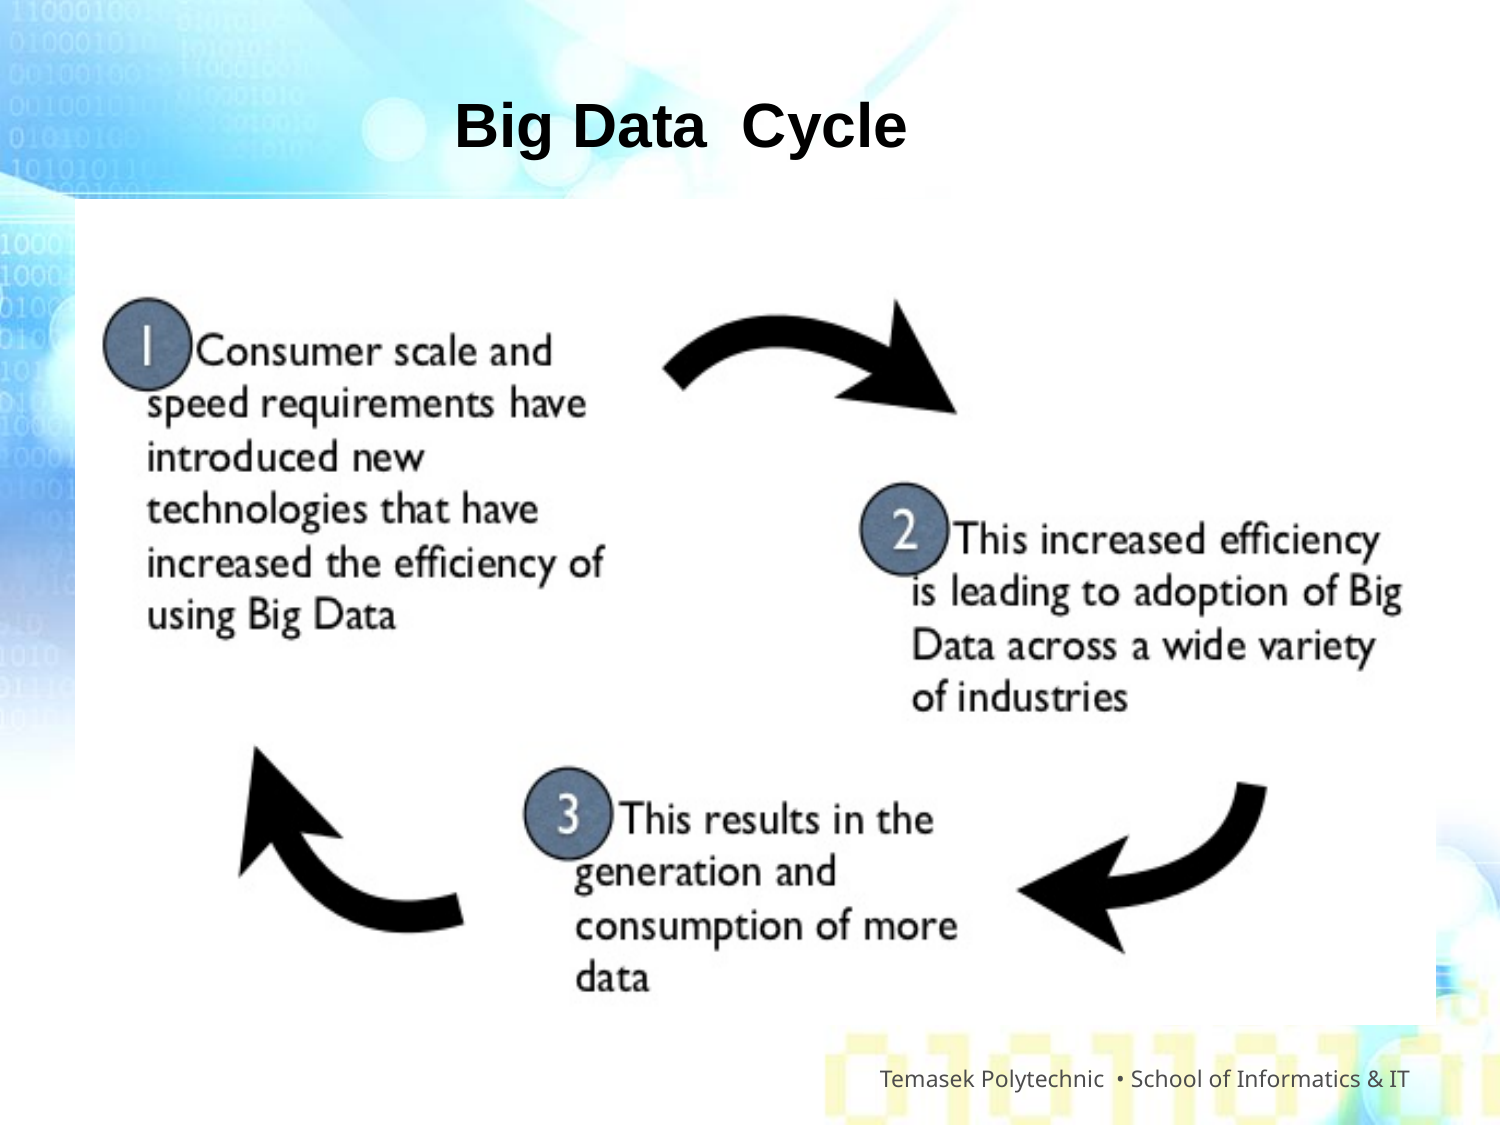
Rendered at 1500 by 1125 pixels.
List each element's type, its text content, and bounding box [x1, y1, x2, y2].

title Big Data Cycle [197, 45, 1436, 199]
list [74, 199, 1436, 1026]
picture [0, 0, 1500, 1125]
